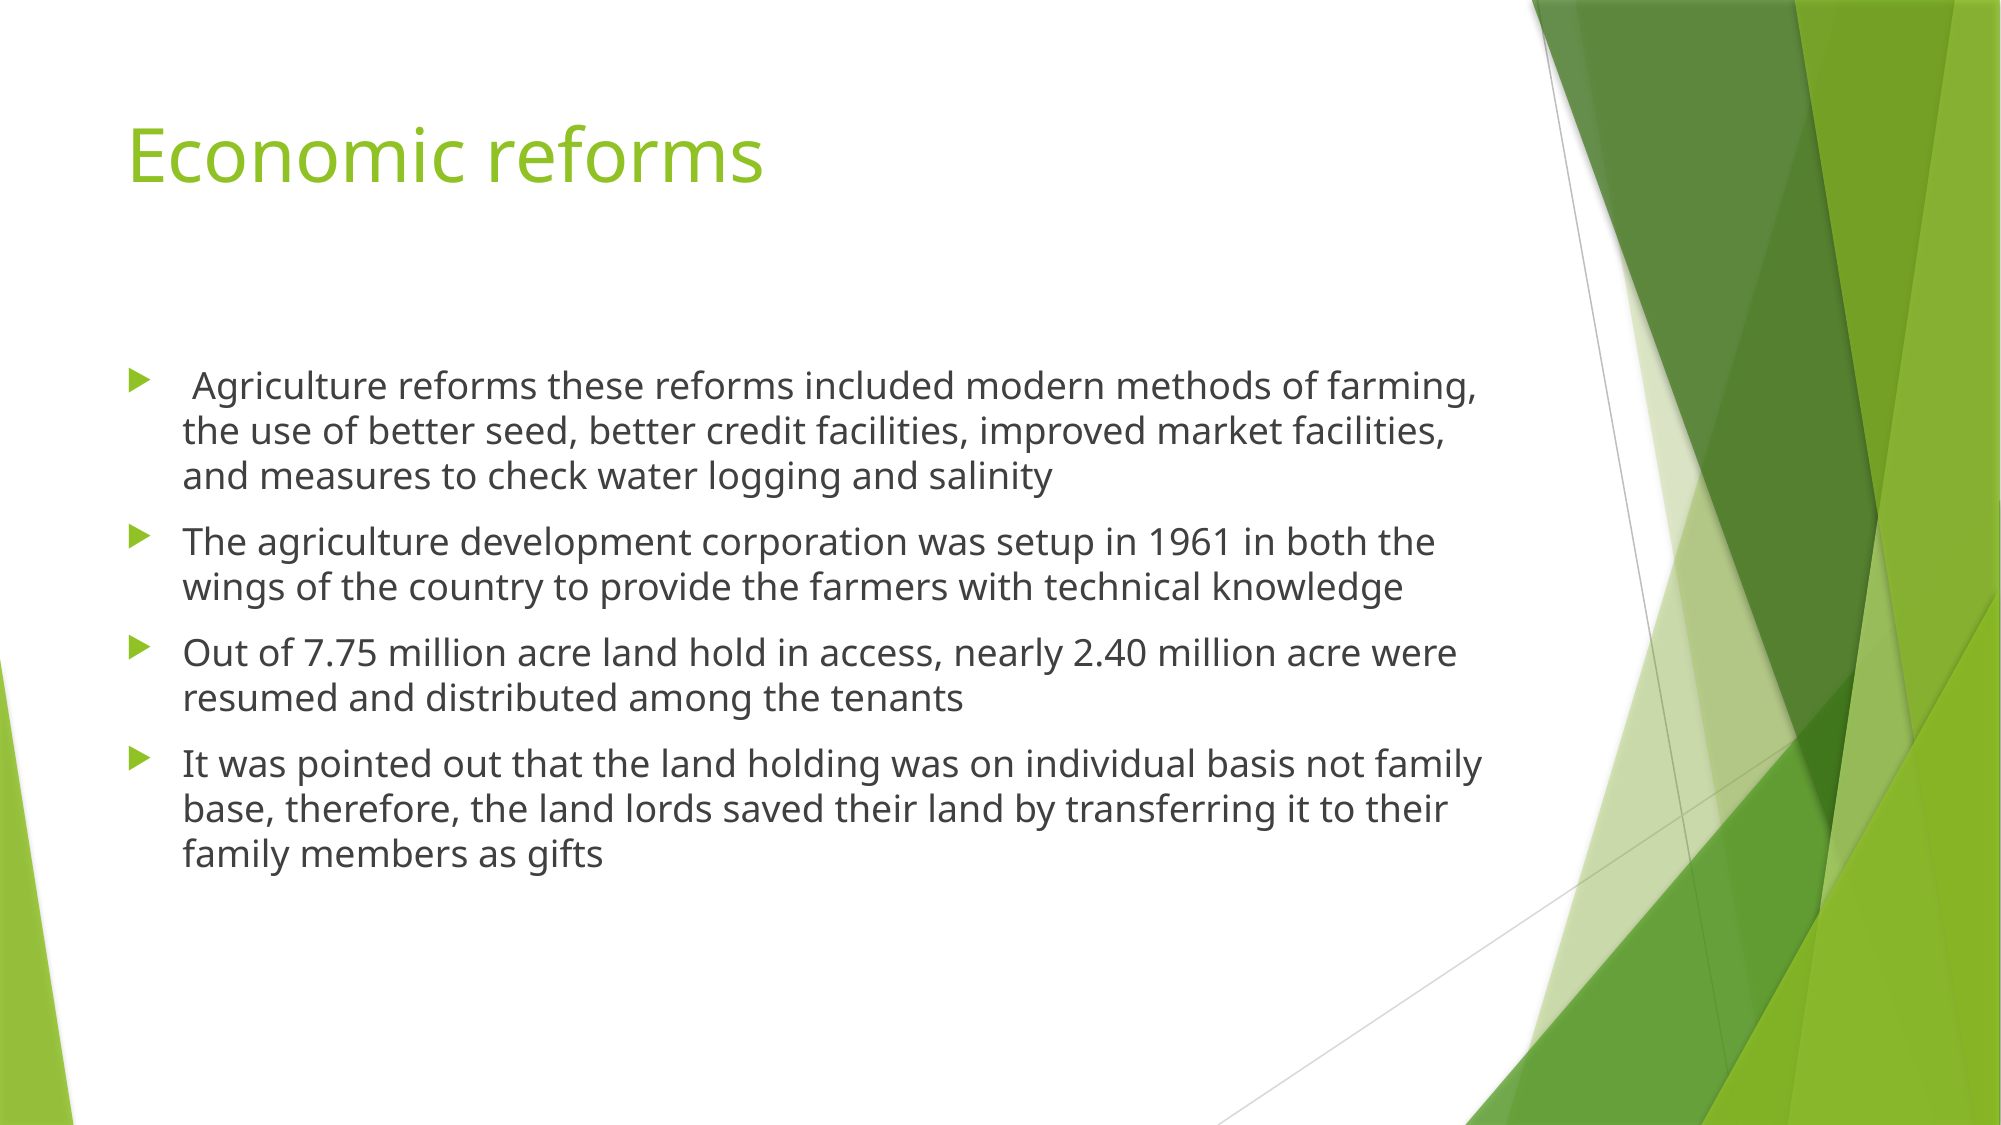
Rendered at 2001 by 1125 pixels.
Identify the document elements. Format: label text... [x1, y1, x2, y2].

list Agriculture reforms these reforms included modern methods of farming, the use of better seed, better credit facilities, improved market facilities, and measures to check water logging and salinity The agriculture development corporation was setup in 1961 in both the wings of the country to provide the farmers with technical knowledge Out of 7.75 million acre land hold in access, nearly 2.40 million acre were resumed and distributed among the tenants It was pointed out that the land holding was on individual basis not family base, therefore, the land lords saved their land by transferring it to their family members as gifts [111, 354, 1522, 992]
title Economic reforms [111, 99, 1522, 317]
